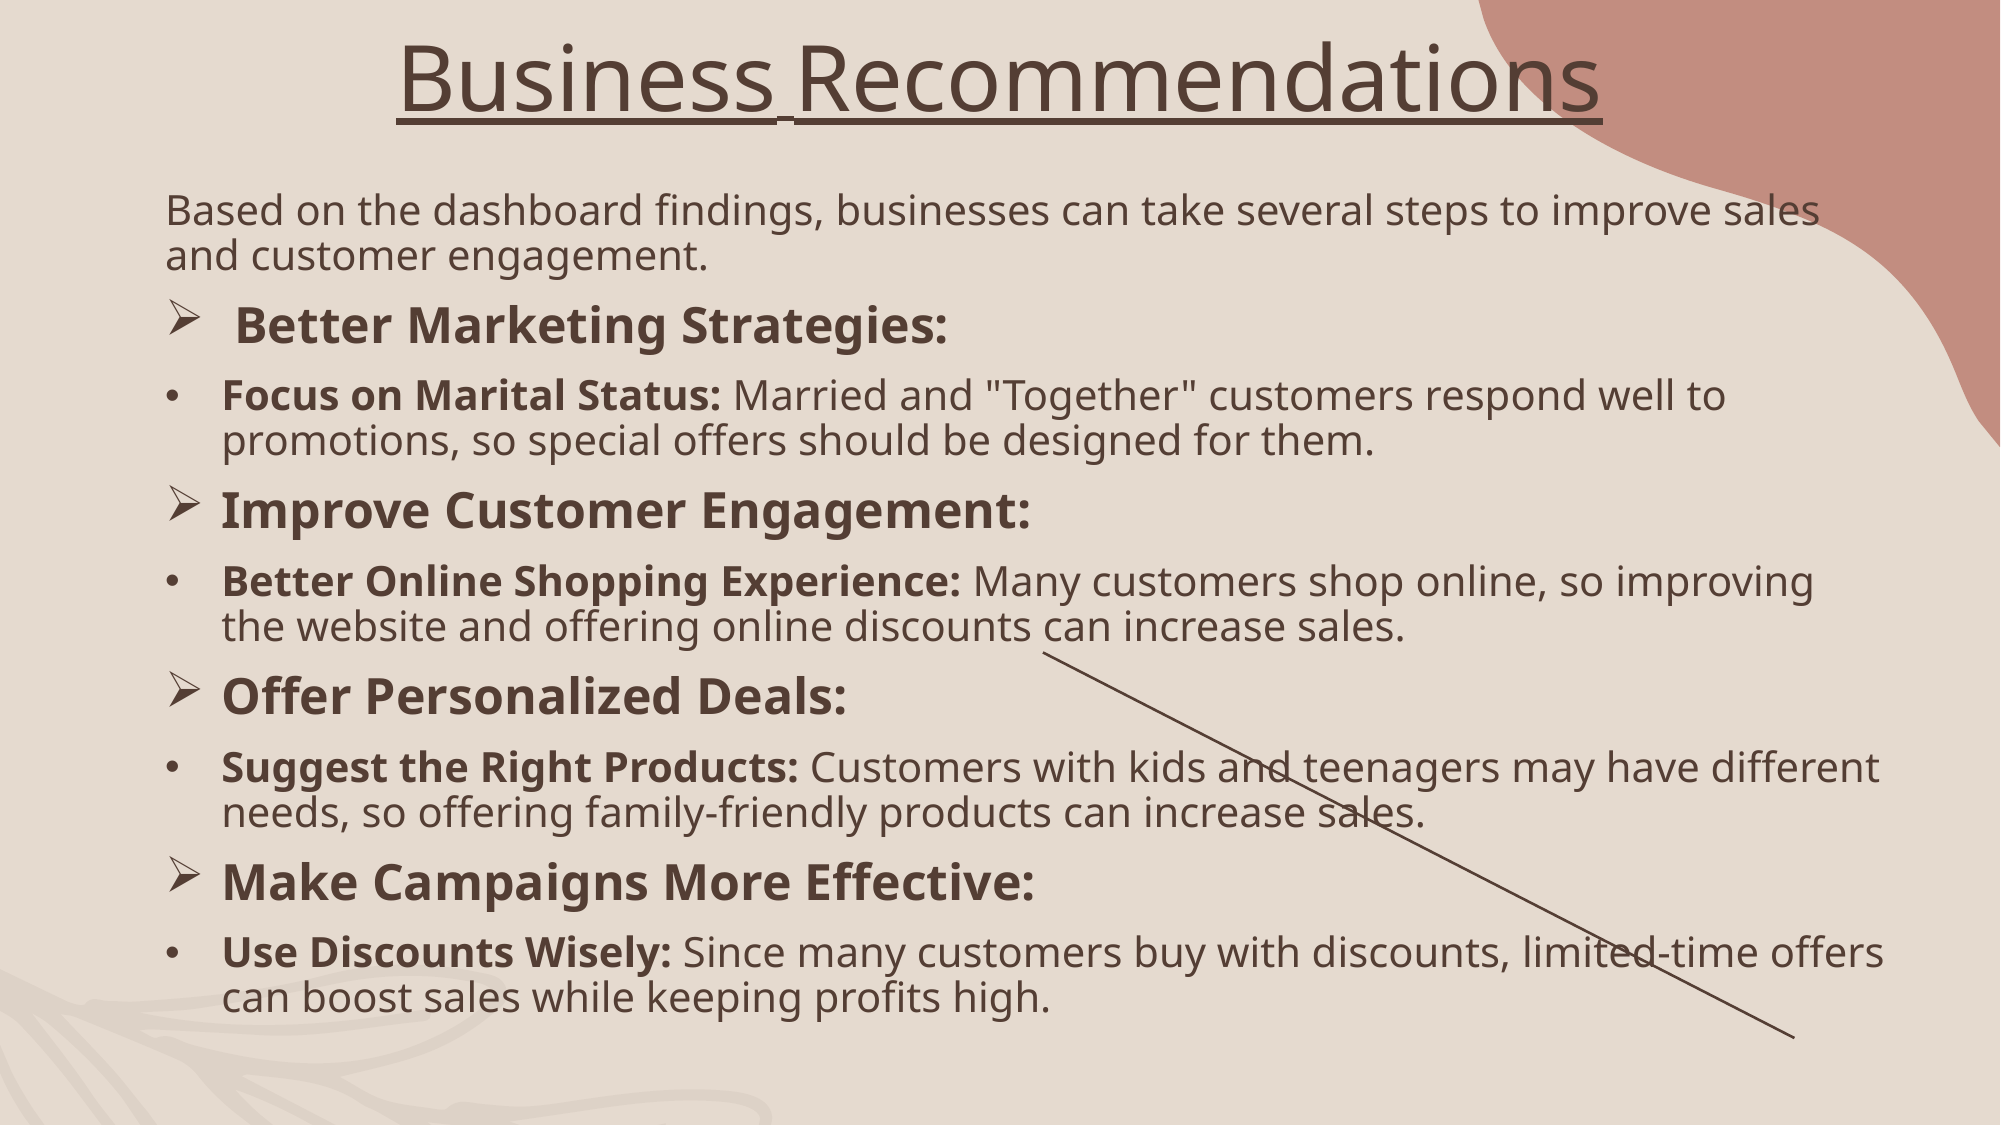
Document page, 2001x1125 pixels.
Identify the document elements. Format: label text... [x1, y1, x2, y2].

list Based on the dashboard findings, businesses can take several steps to improve sales and customer engagement. Better Marketing Strategies: Focus on Marital Status: Married and "Together" customers respond well to promotions, so special offers should be designed for them. Improve Customer Engagement: Better Online Shopping Experience: Many customers shop online, so improving the website and offering online discounts can increase sales. Offer Personalized Deals: Suggest the Right Products: Customers with kids and teenagers may have different needs, so offering family-friendly products can increase sales. Make Campaigns More Effective: Use Discounts Wisely: Since many customers buy with discounts, limited-time offers can boost sales while keeping profits high. [150, 181, 1903, 1109]
title Business Recommendations [150, 0, 1850, 139]
